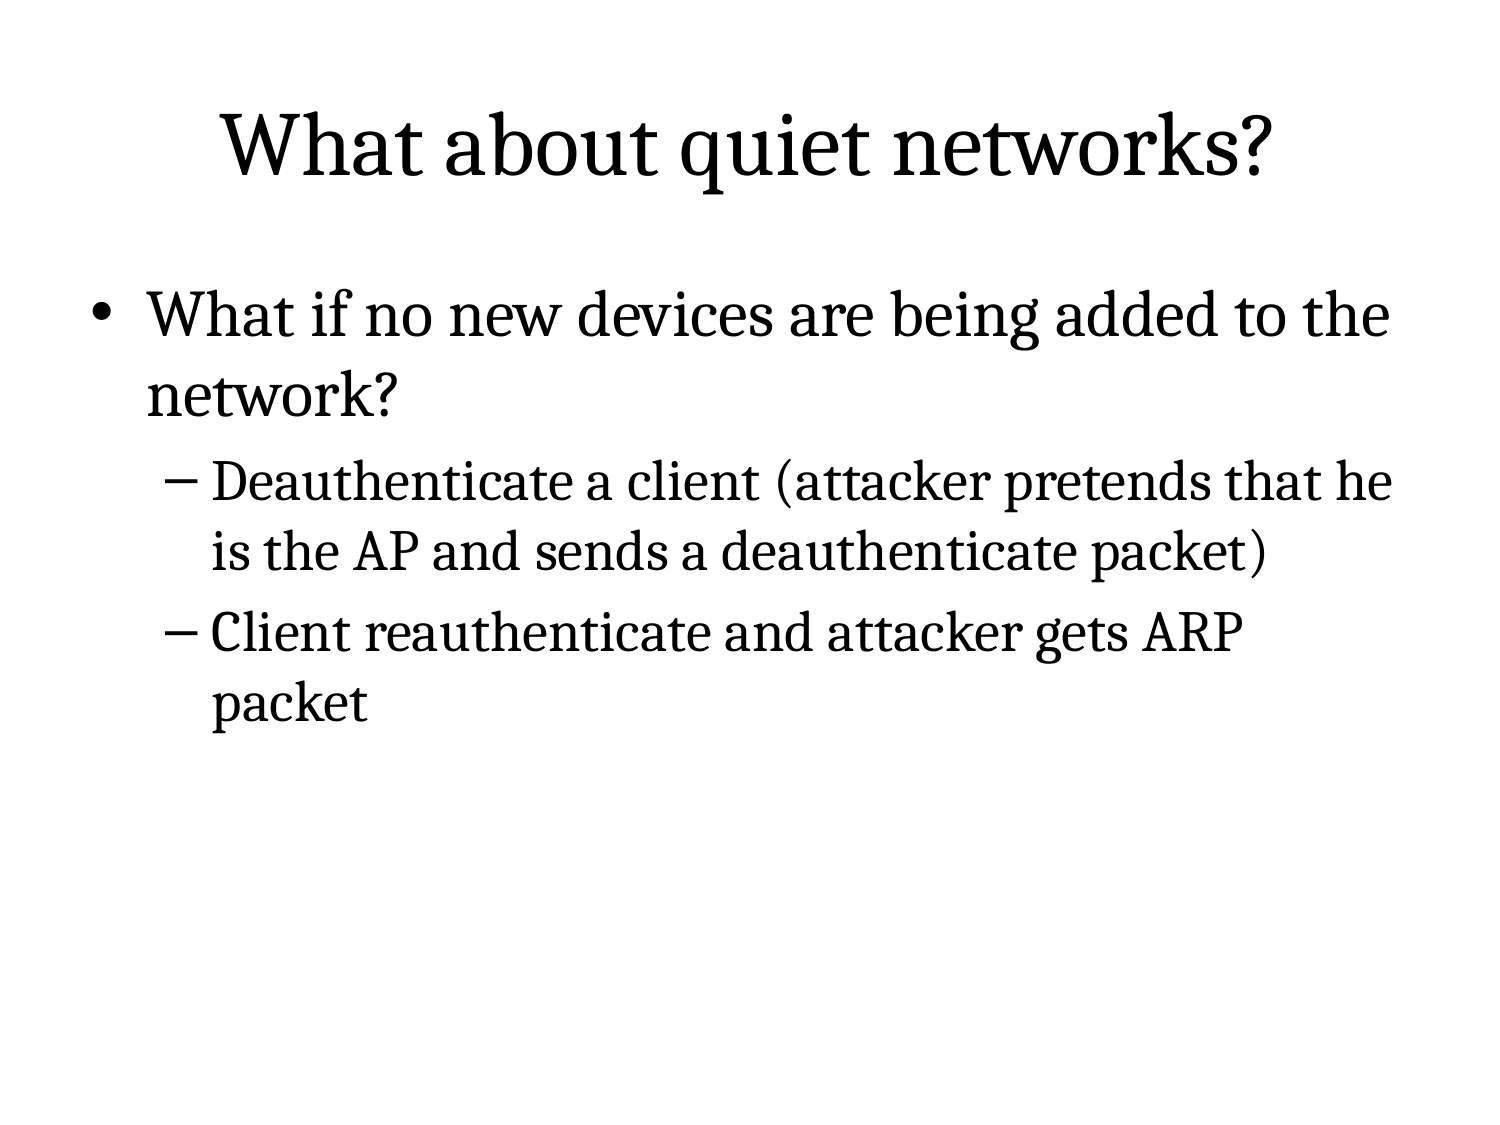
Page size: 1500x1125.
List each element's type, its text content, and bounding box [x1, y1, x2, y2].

list What if no new devices are being added to the network? Deauthenticate a client (attacker pretends that he is the AP and sends a deauthenticate packet) Client reauthenticate and attacker gets ARP packet [75, 262, 1425, 1005]
title What about quiet networks? [75, 45, 1425, 233]
